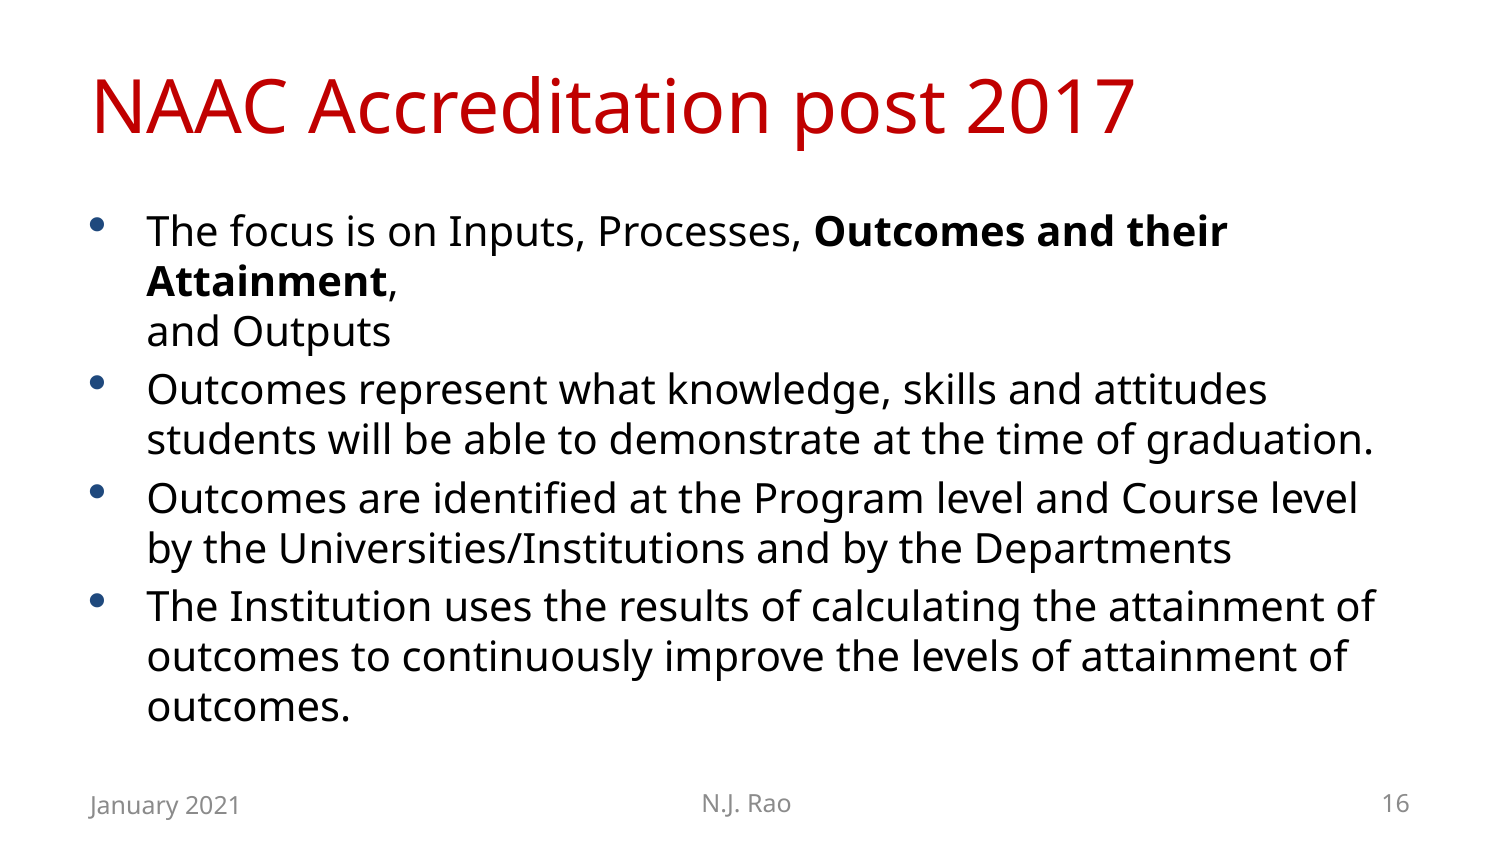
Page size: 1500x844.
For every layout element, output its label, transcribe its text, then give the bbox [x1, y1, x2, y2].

title NAAC Accreditation post 2017 [75, 33, 1425, 175]
list The focus is on Inputs, Processes, Outcomes and their Attainment, and Outputs Outcomes represent what knowledge, skills and attitudes students will be able to demonstrate at the time of graduation. Outcomes are identified at the Program level and Course level by the Universities/Institutions and by the Departments The Institution uses the results of calculating the attainment of outcomes to continuously improve the levels of attainment of outcomes. [75, 196, 1425, 754]
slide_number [75, 782, 425, 827]
slide_number 16 [1074, 782, 1425, 827]
footer N.J. Rao [512, 782, 988, 827]
